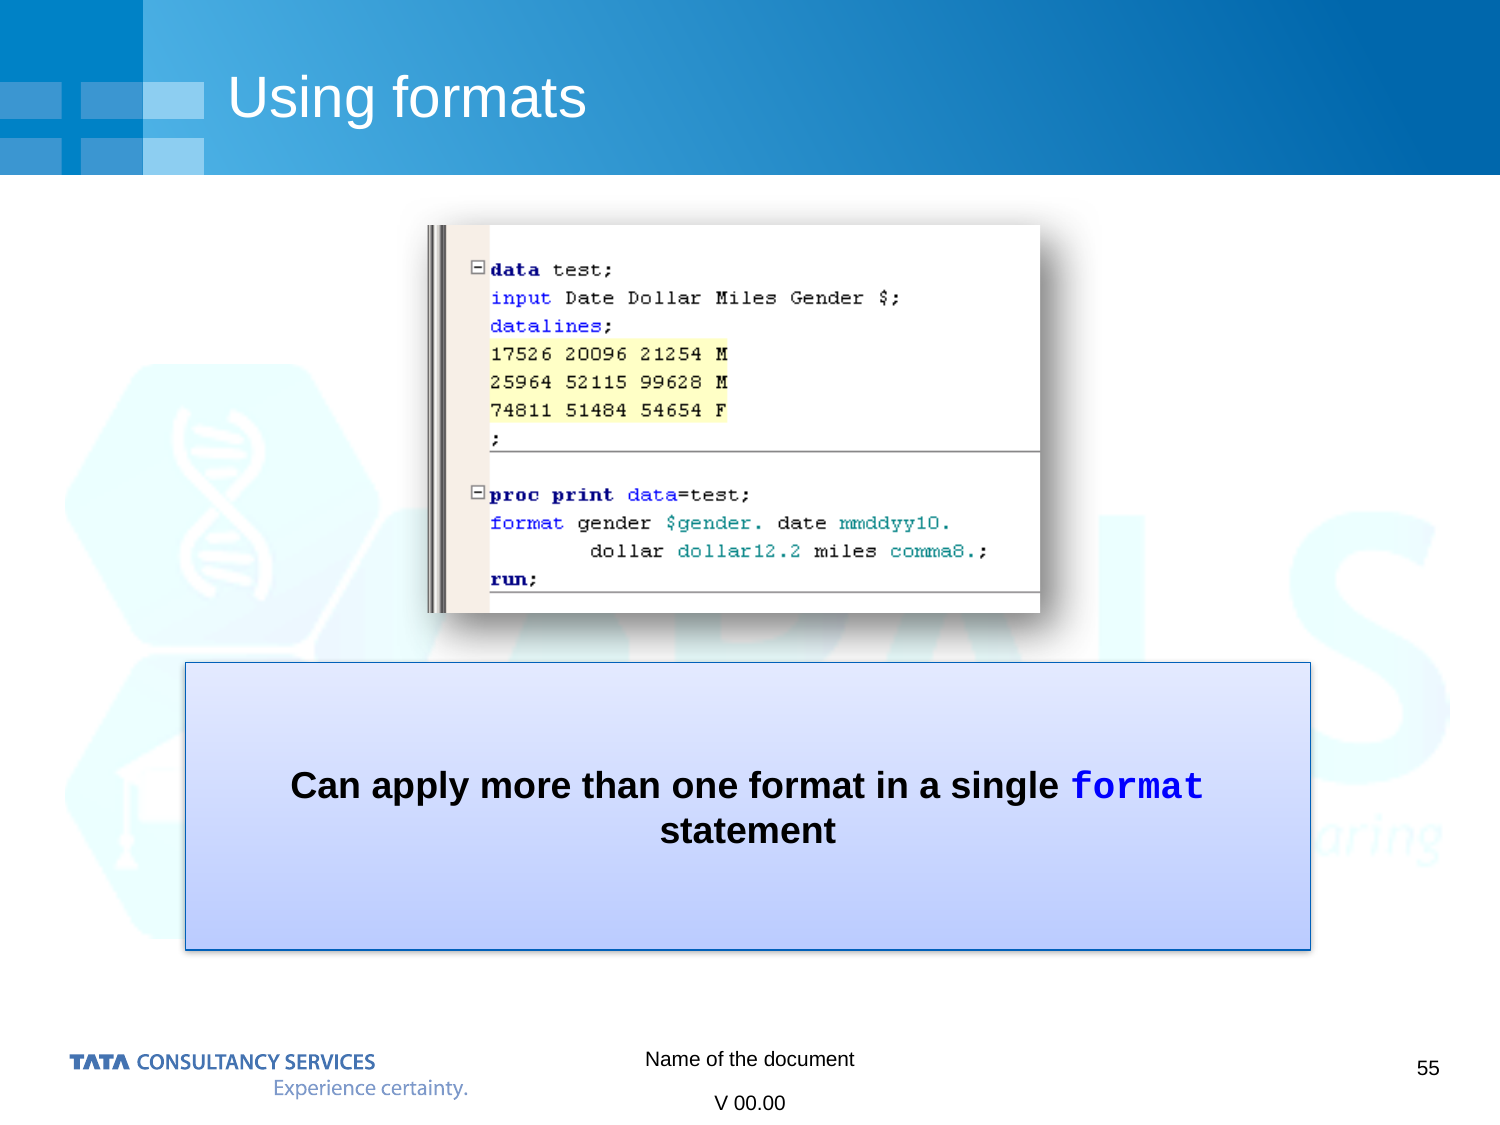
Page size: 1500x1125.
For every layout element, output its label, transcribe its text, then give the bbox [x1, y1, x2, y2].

text_box Can apply more than one format in a single format statement [185, 662, 1311, 951]
title Using formats [212, 54, 1450, 135]
picture [427, 224, 1041, 613]
